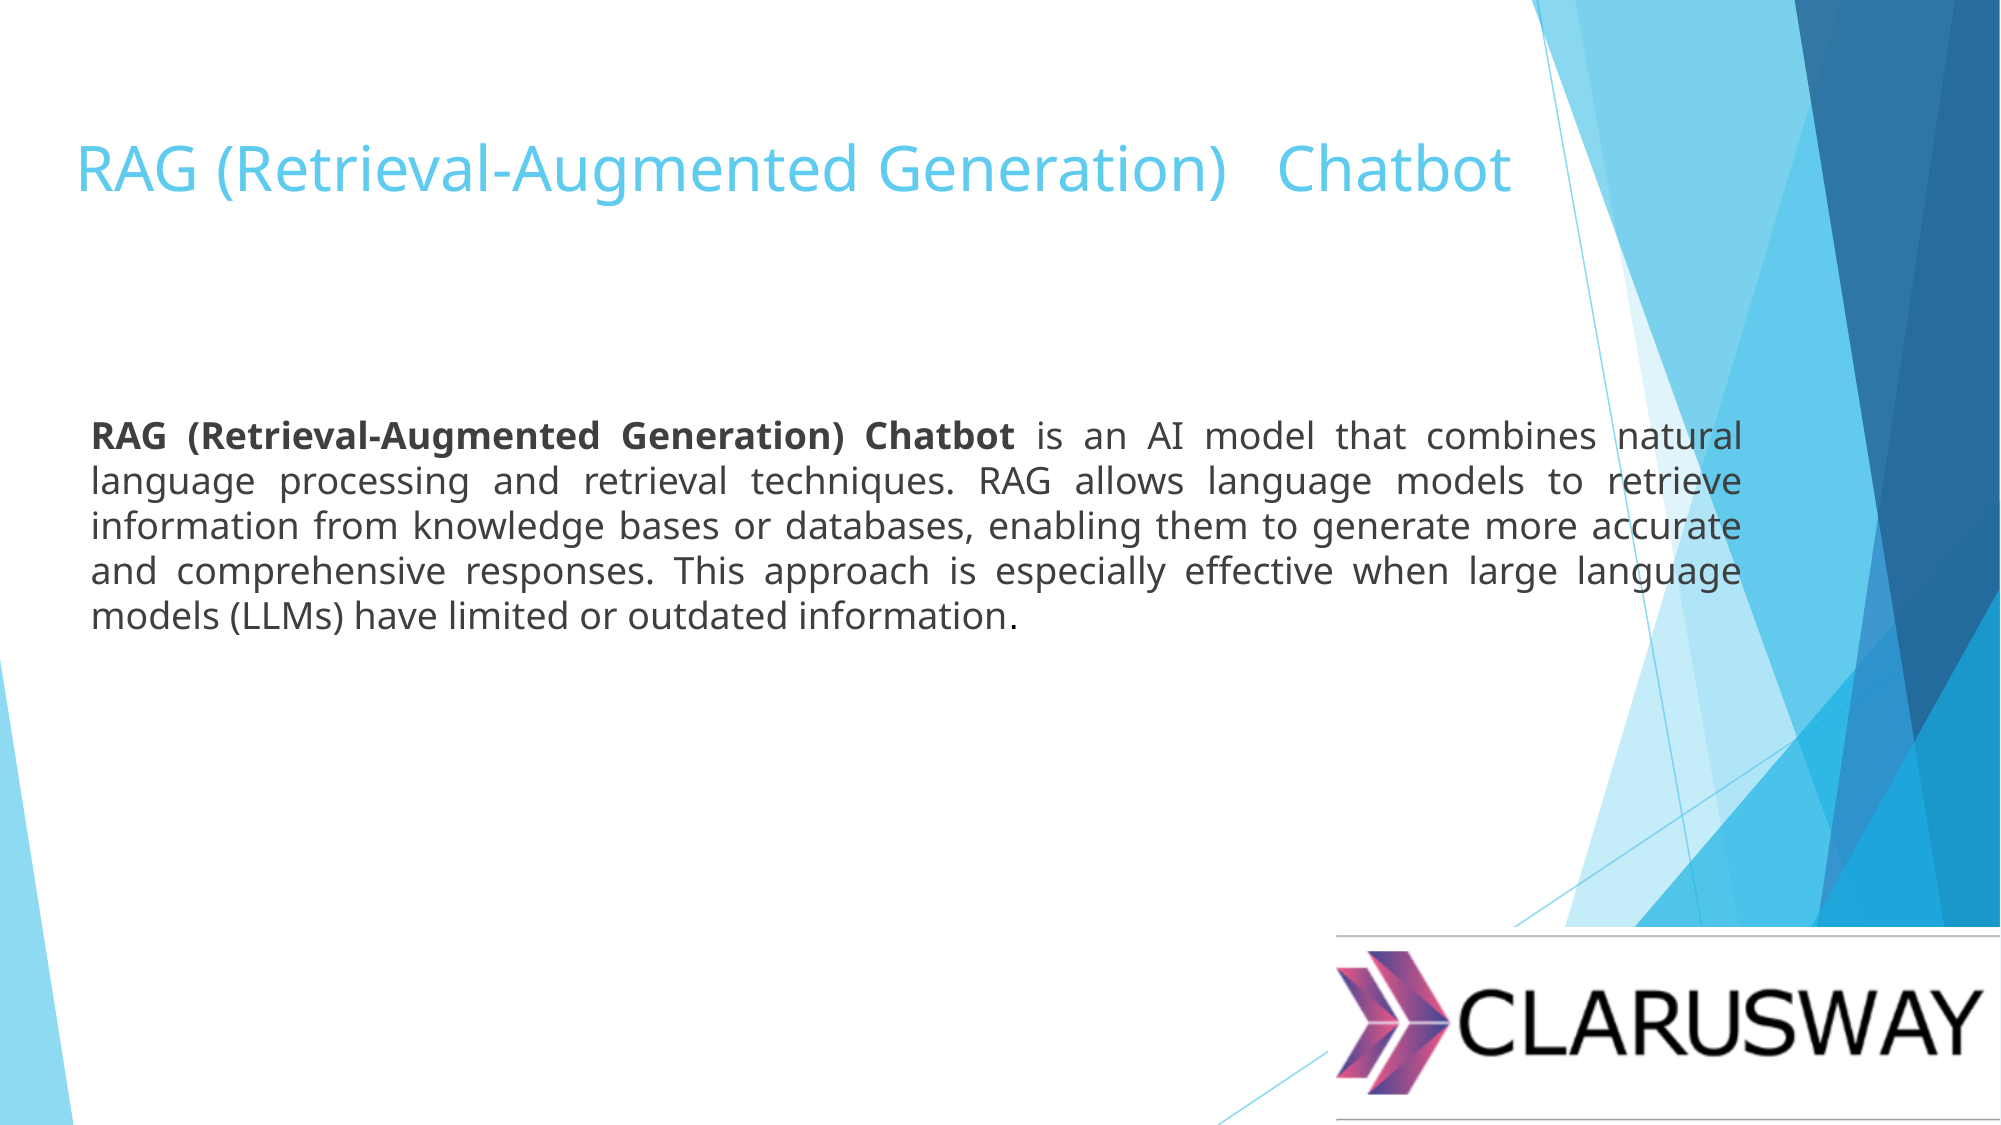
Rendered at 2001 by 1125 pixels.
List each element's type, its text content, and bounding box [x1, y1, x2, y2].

list RAG (Retrieval-Augmented Generation) Chatbot is an AI model that combines natural language processing and retrieval techniques. RAG allows language models to retrieve information from knowledge bases or databases, enabling them to generate more accurate and comprehensive responses. This approach is especially effective when large language models (LLMs) have limited or outdated information. [75, 198, 1759, 851]
title RAG (Retrieval-Augmented Generation) Chatbot [60, 121, 1646, 330]
picture [1327, 927, 2000, 1125]
